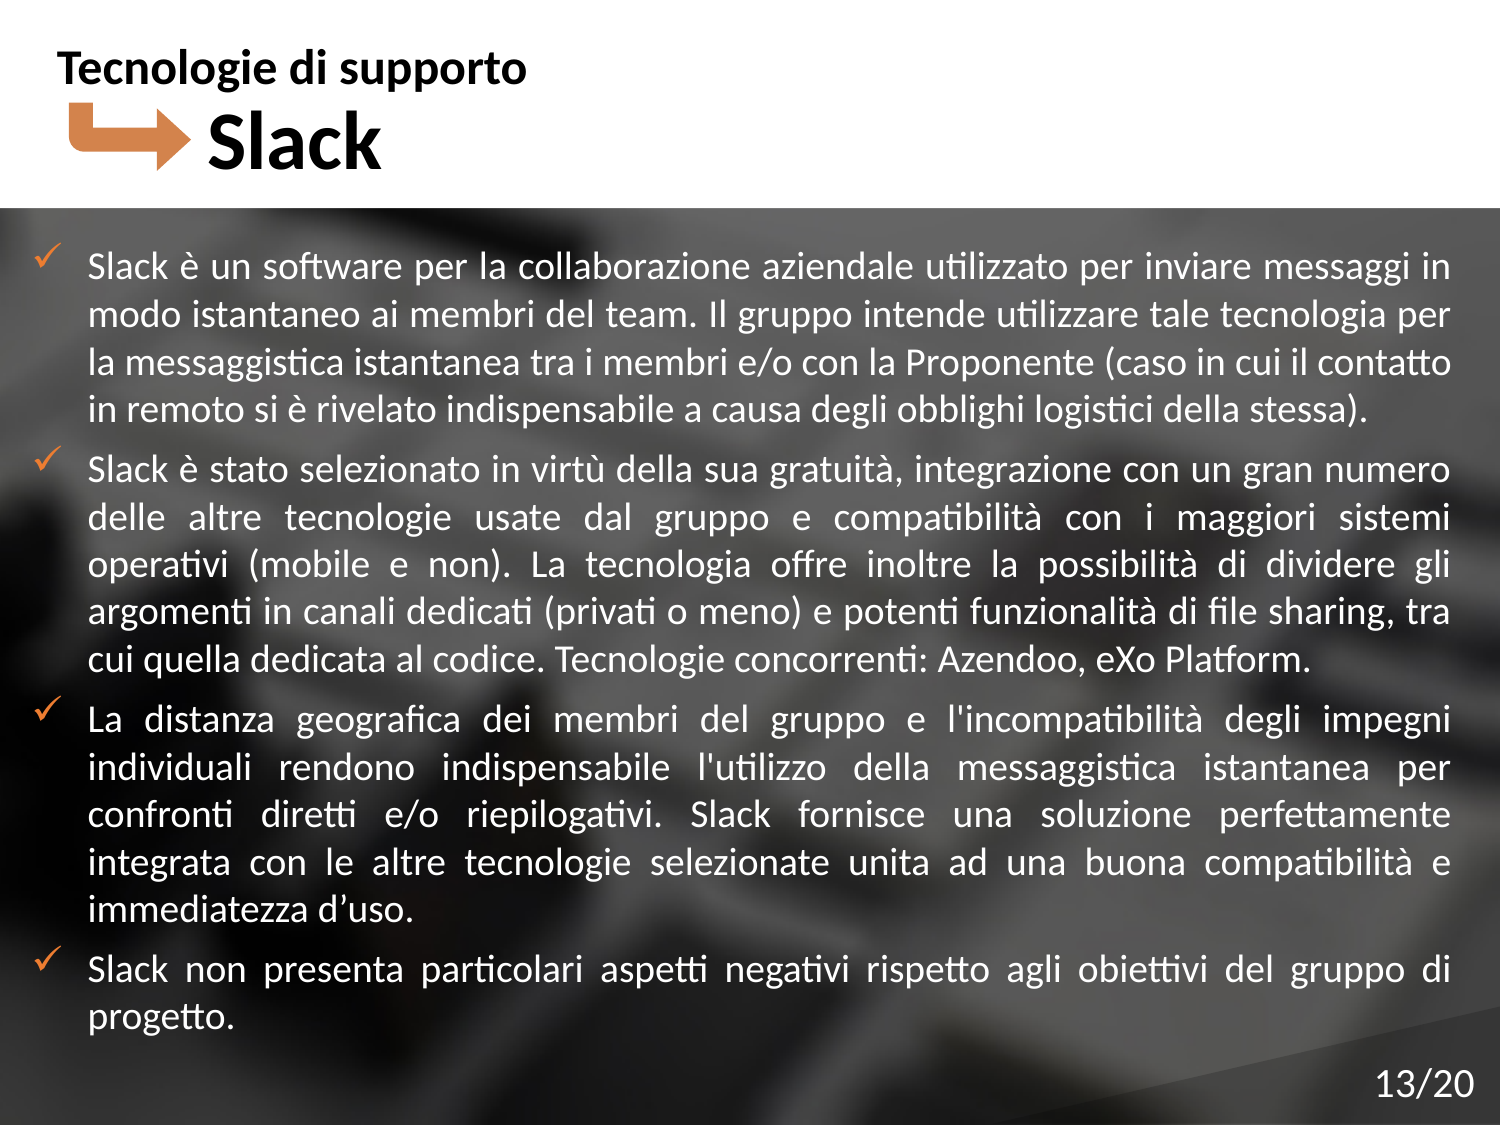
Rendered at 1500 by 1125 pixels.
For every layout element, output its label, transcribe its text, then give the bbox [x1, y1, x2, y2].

picture [0, 209, 1500, 1125]
text_box 13/20 [1344, 1048, 1490, 1109]
text_box [67, 101, 192, 174]
text_box Slack [192, 78, 398, 194]
text_box [993, 1005, 1500, 1125]
text_box Slack è un software per la collaborazione aziendale utilizzato per inviare messaggi in modo istantaneo ai membri del team. Il gruppo intende utilizzare tale tecnologia per la messaggistica istantanea tra i membri e/o con la Proponente (caso in cui il contatto in remoto si è rivelato indispensabile a causa degli obblighi logistici della stessa). Slack è stato selezionato in virtù della sua gratuità, integrazione con un gran numero delle altre tecnologie usate dal gruppo e compatibilità con i maggiori sistemi operativi (mobile e non). La tecnologia offre inoltre la possibilità di dividere gli argomenti in canali dedicati (privati o meno) e potenti funzionalità di file sharing, tra cui quella dedicata al codice. Tecnologie concorrenti: Azendoo, eXo Platform. La distanza geografica dei membri del gruppo e l'incompatibilità degli impegni individuali rendono indispensabile l'utilizzo della messaggistica istantanea per confronti diretti e/o riepilogativi. Slack fornisce una soluzione perfettamente integrata con le altre tecnologie selezionate unita ad una buona compatibilità e immediatezza d’uso. Slack non presenta particolari aspetti negativi rispetto agli obiettivi del gruppo di progetto. [16, 233, 1468, 1046]
text_box Tecnologie di supporto [42, 27, 544, 102]
